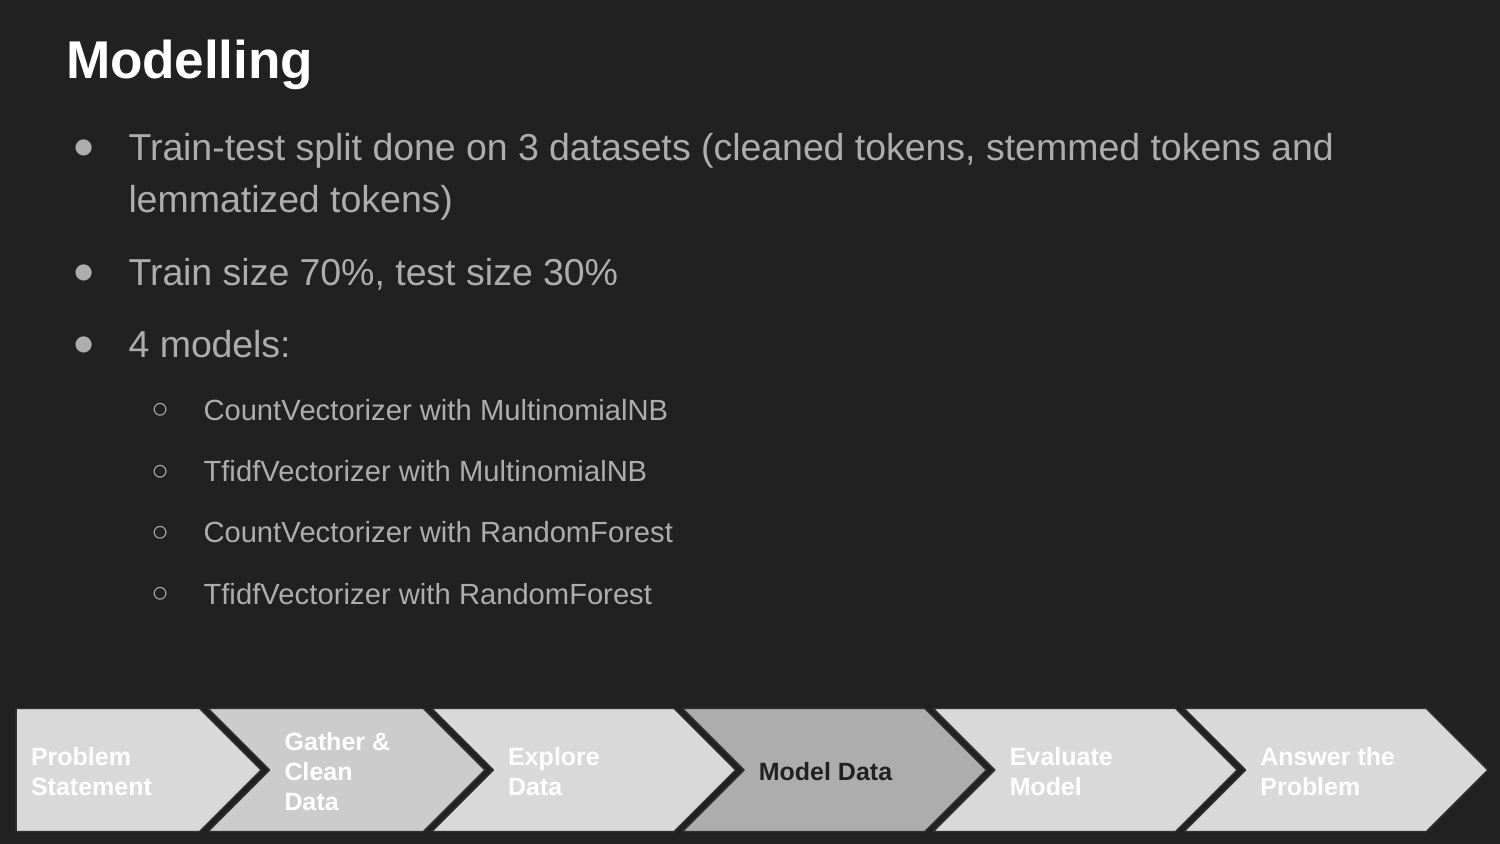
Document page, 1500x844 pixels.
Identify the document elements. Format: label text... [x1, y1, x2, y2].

text_box Evaluate Model [933, 708, 1238, 832]
list Train-test split done on 3 datasets (cleaned tokens, stemmed tokens and lemmatized tokens) Train size 70%, test size 30% 4 models: CountVectorizer with MultinomialNB TfidfVectorizer with MultinomialNB CountVectorizer with RandomForest TfidfVectorizer with RandomForest [38, 101, 1413, 709]
text_box Explore Data [431, 708, 736, 832]
text_box Model Data [682, 708, 987, 832]
text_box Answer the Problem [1183, 708, 1488, 832]
text_box Problem Statement [16, 708, 262, 832]
text_box Gather & Clean Data [207, 708, 485, 832]
title Modelling [51, 10, 1449, 105]
